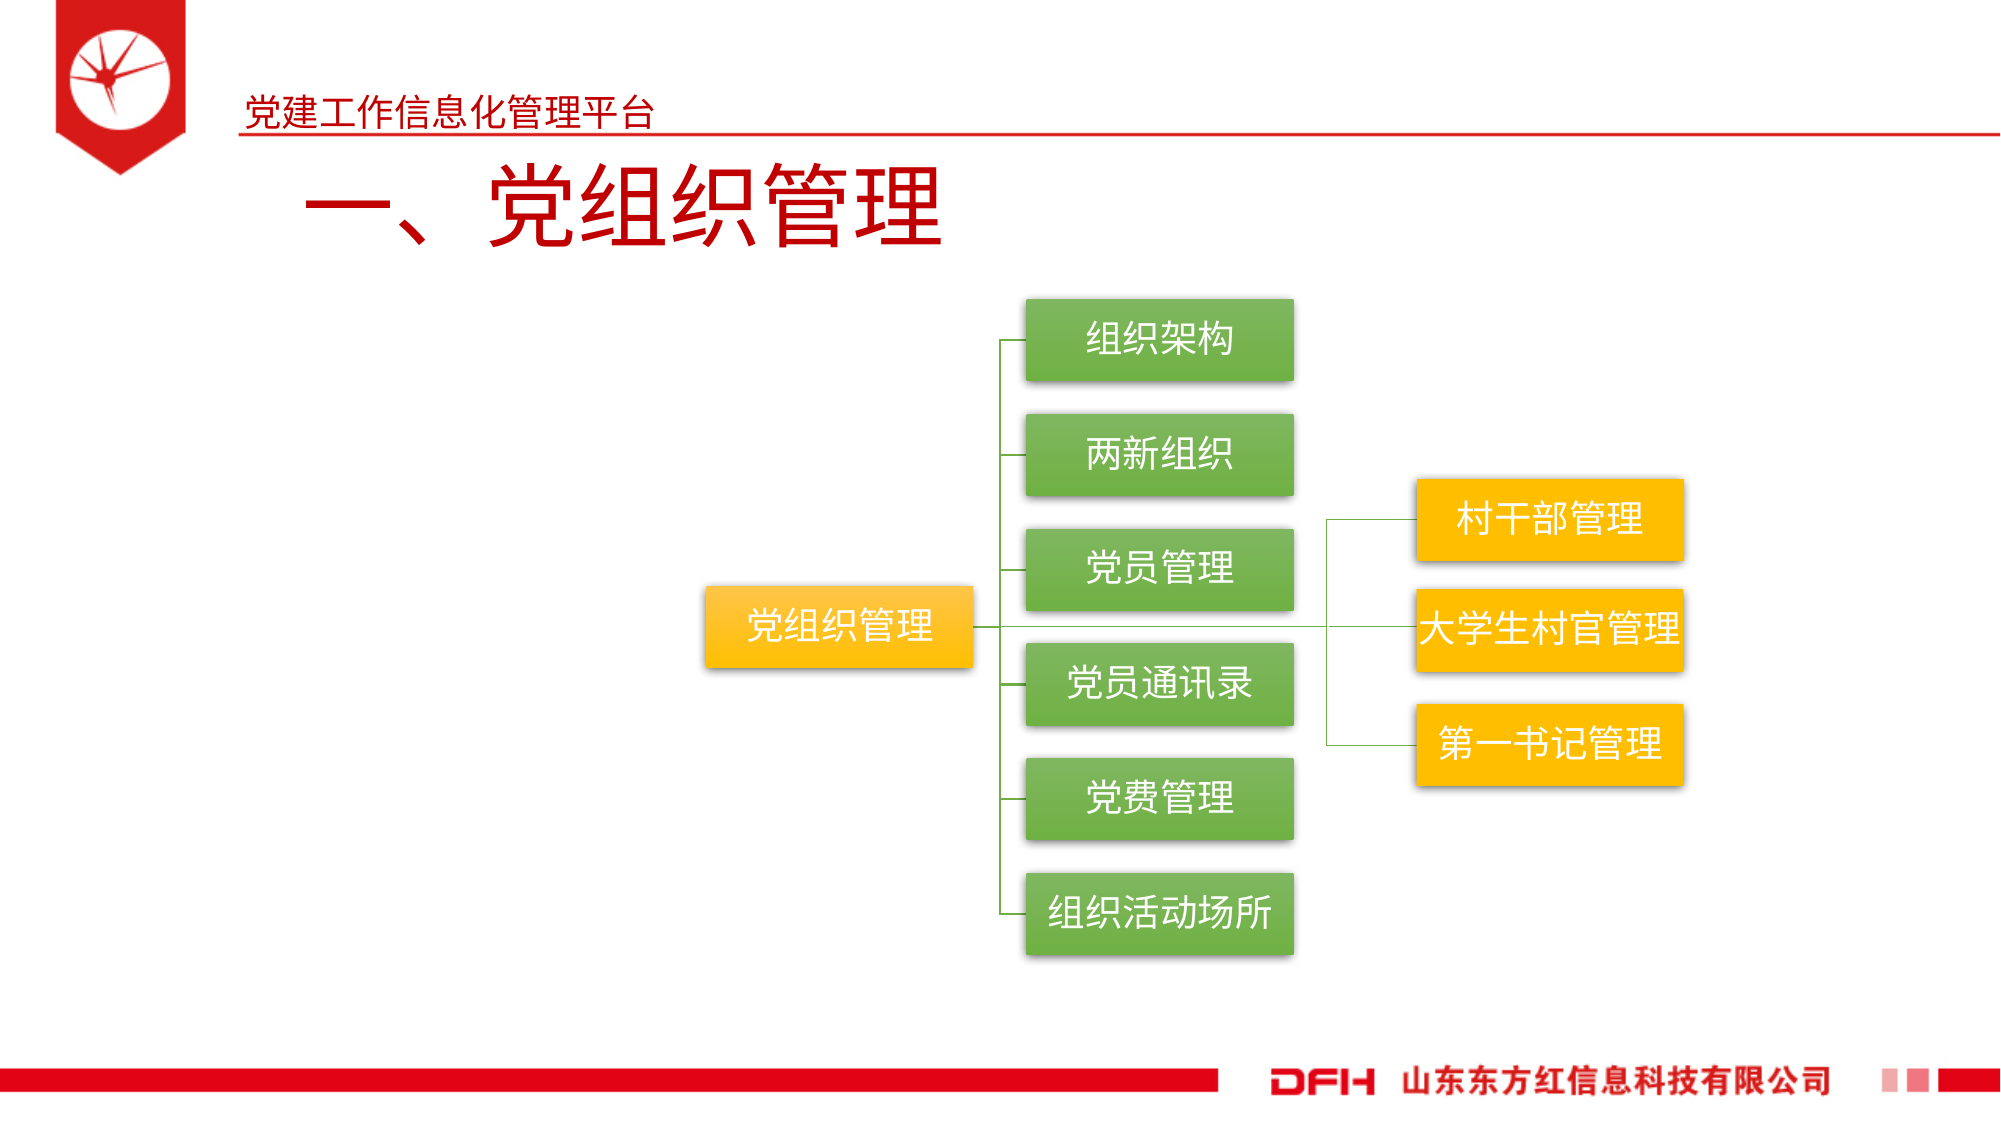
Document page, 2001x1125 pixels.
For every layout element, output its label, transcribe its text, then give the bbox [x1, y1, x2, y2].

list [137, 299, 1863, 1013]
title 一、党组织管理 [137, 143, 1863, 278]
picture [0, 0, 2001, 1125]
text_box 党建工作信息化管理平台 [229, 81, 672, 142]
